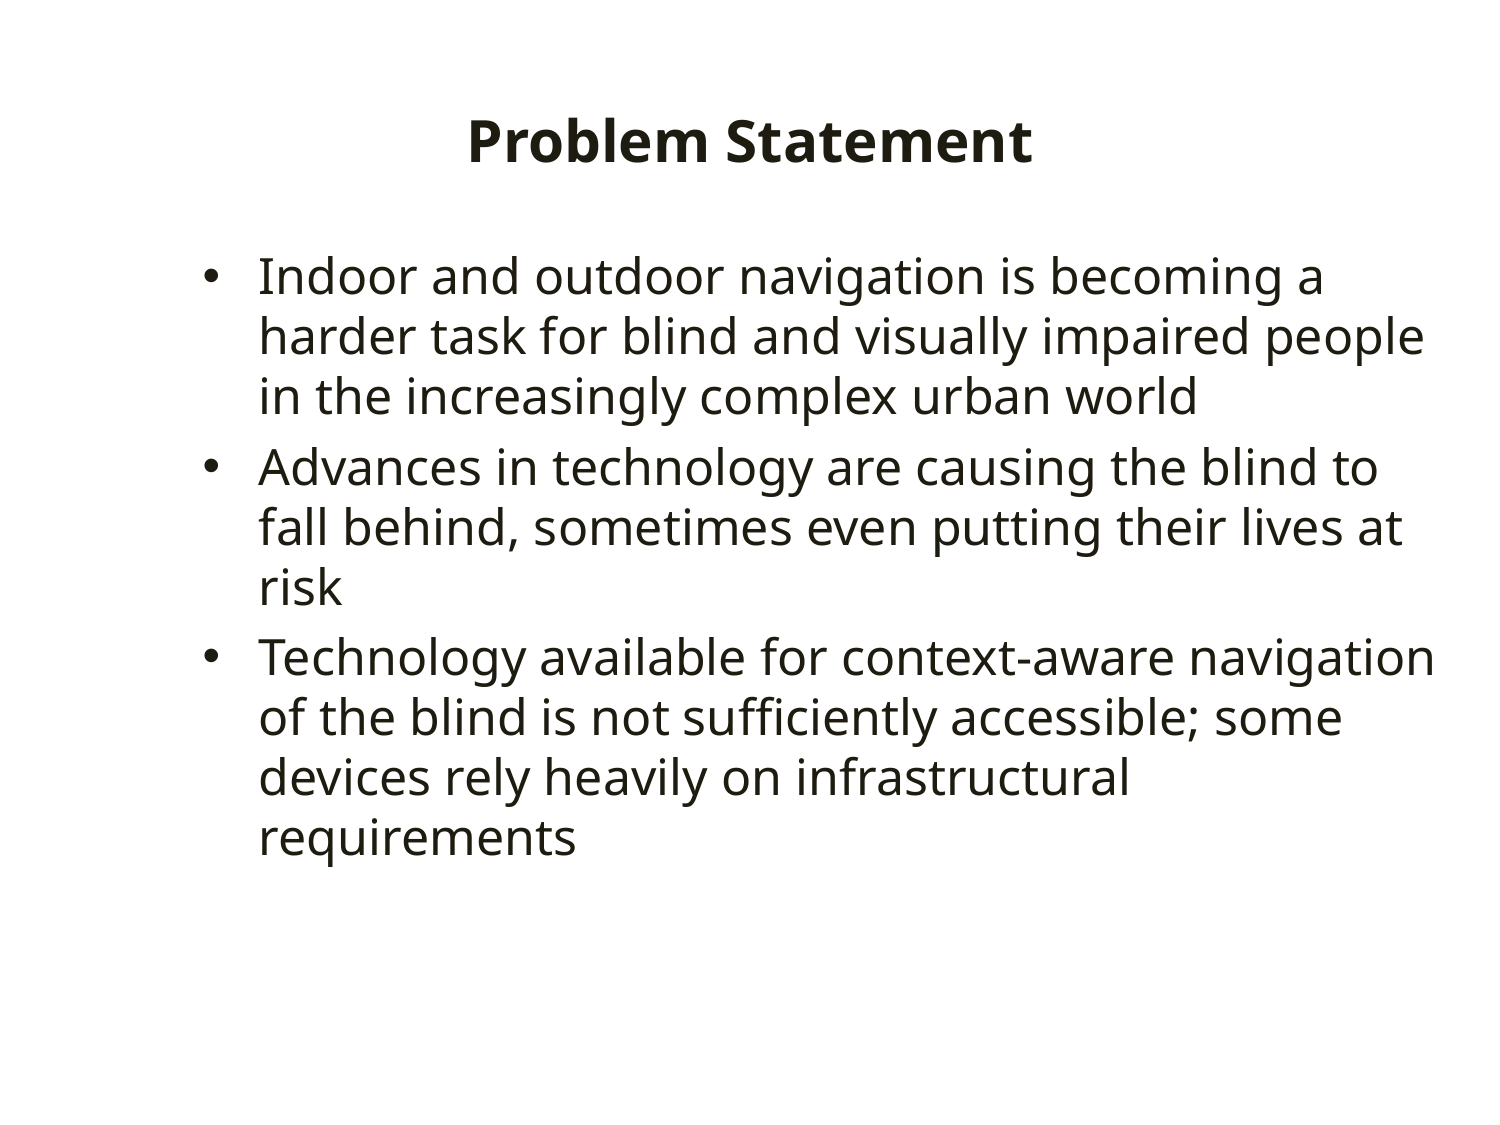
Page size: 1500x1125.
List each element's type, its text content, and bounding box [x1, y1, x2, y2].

list Indoor and outdoor navigation is becoming a harder task for blind and visually impaired people in the increasingly complex urban world Advances in technology are causing the blind to fall behind, sometimes even putting their lives at risk Technology available for context-aware navigation of the blind is not sufficiently accessible; some devices rely heavily on infrastructural requirements [187, 237, 1466, 1101]
title Problem Statement [74, 44, 1426, 233]
